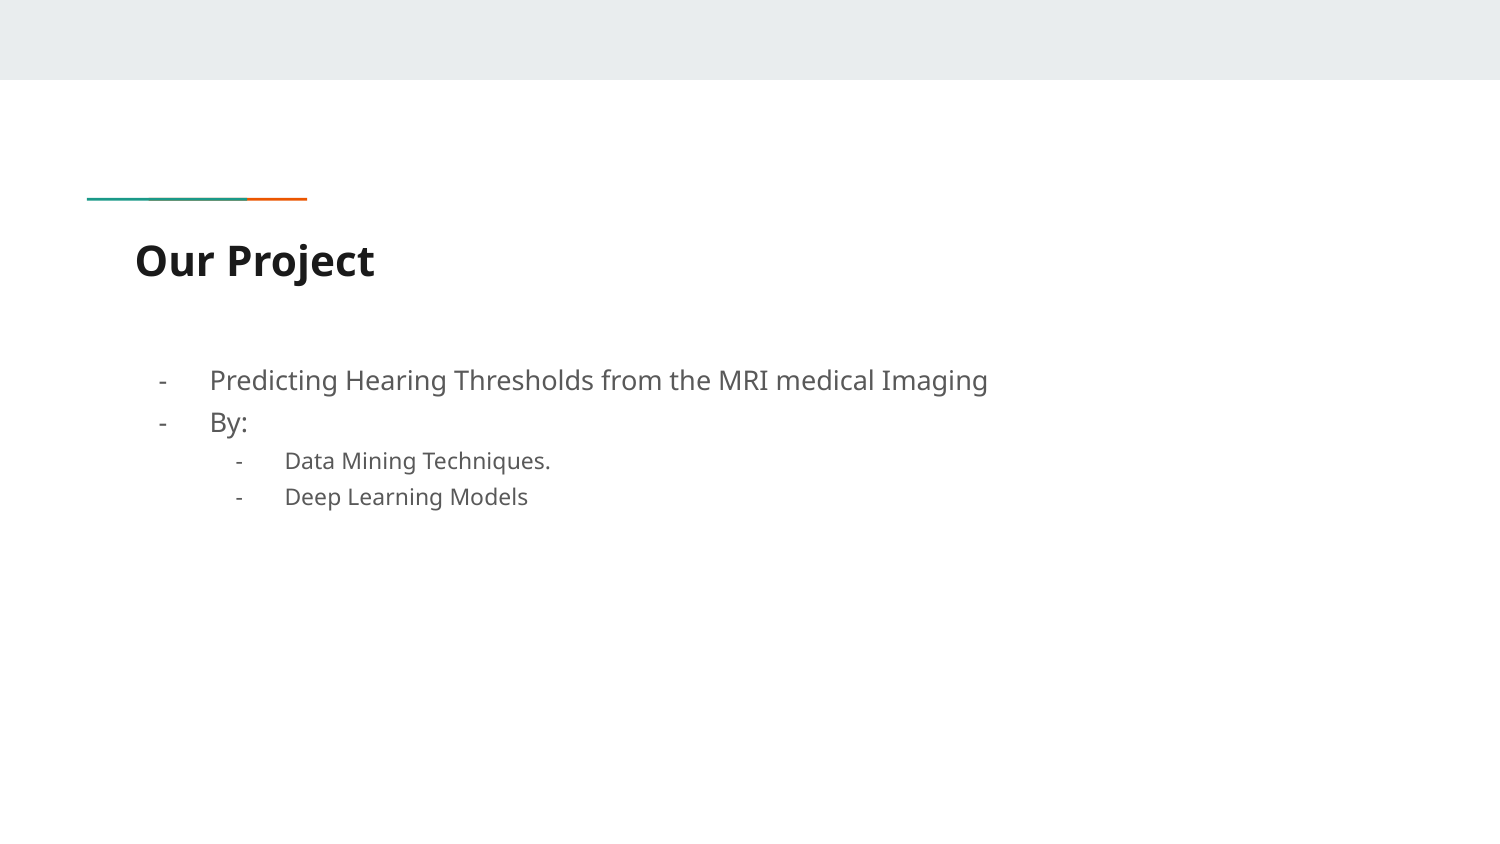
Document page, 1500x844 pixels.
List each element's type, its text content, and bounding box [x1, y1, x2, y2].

title Our Project [119, 216, 1381, 305]
list Predicting Hearing Thresholds from the MRI medical Imaging By: Data Mining Techniques. Deep Learning Models [119, 341, 1381, 712]
